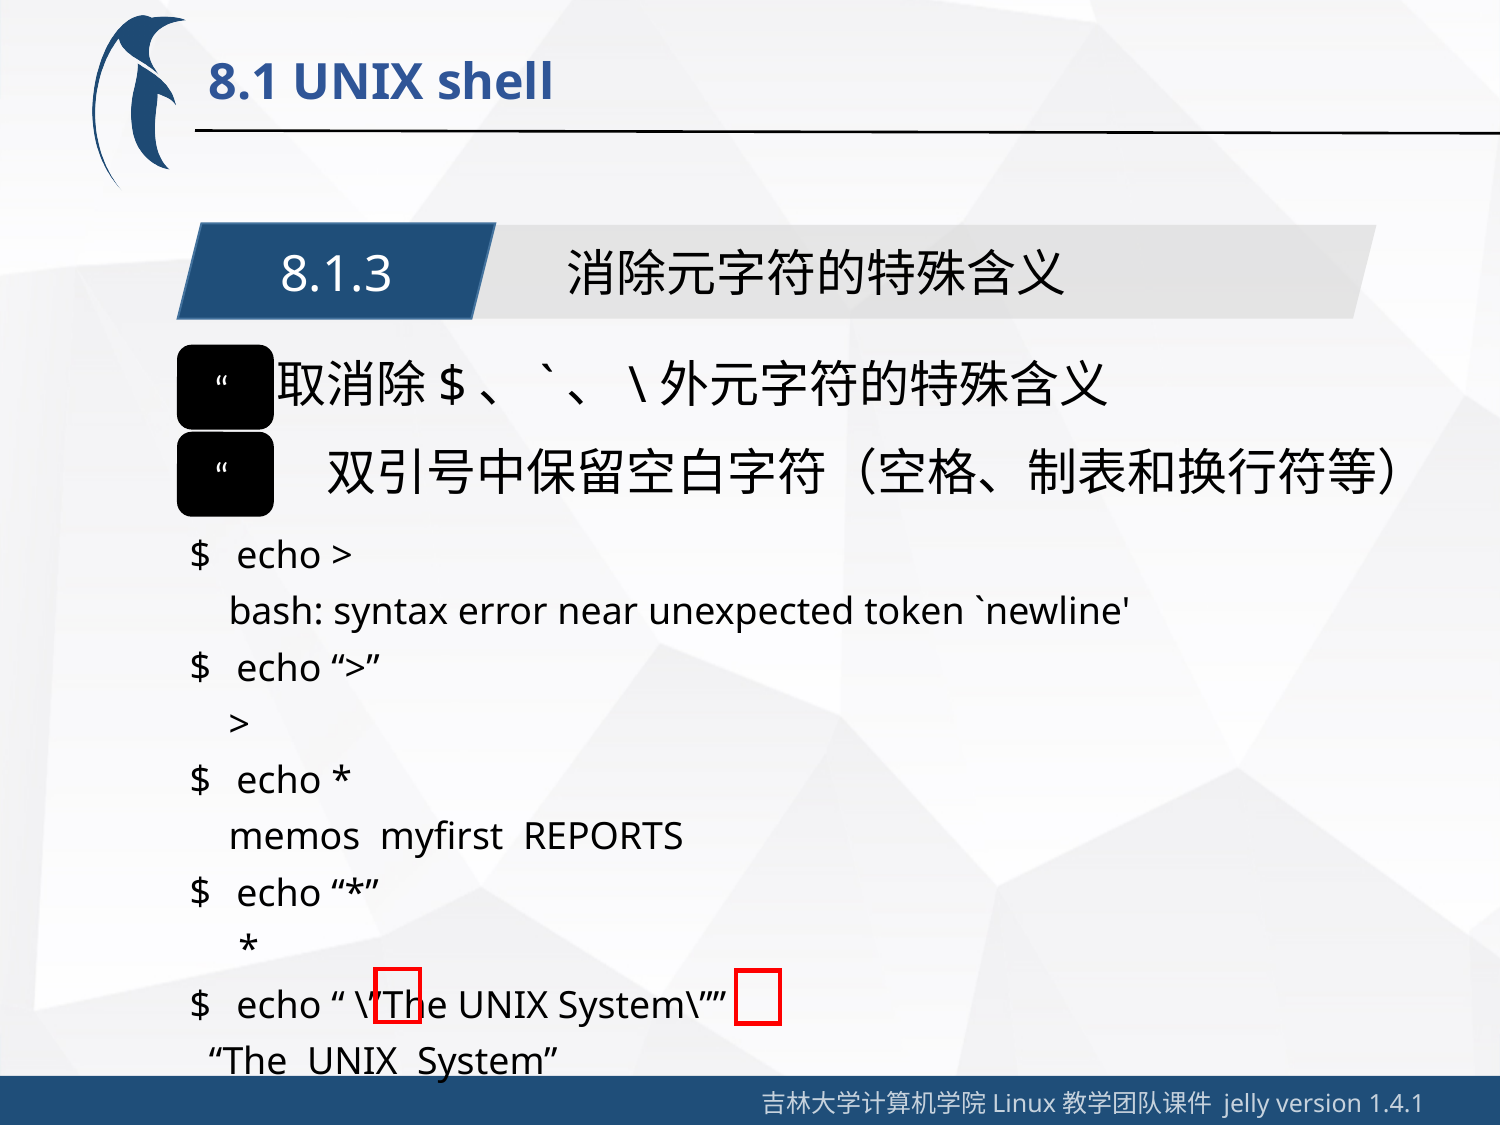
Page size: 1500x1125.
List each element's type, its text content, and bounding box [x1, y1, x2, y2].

text_box [735, 969, 781, 1025]
text_box 取消除$、`、\外元字符的特殊含义 [261, 345, 1125, 420]
text_box 8.1 UNIX shell [193, 42, 1026, 118]
text_box “ [176, 431, 274, 517]
text_box 双引号中保留空白字符（空格、制表和换行符等） [312, 432, 1442, 508]
text_box “ [176, 344, 273, 430]
text_box [375, 968, 421, 1023]
picture [0, 0, 1500, 1075]
text_box echo > bash: syntax error near unexpected token `newline' echo “>” > echo * memos myfirst REPORTS echo “*” * echo “ \”The UNIX System\”” “The UNIX System” [174, 512, 1288, 1091]
text_box 8.1.3 [176, 222, 497, 320]
text_box 消除元字符的特殊含义 [473, 223, 1378, 320]
